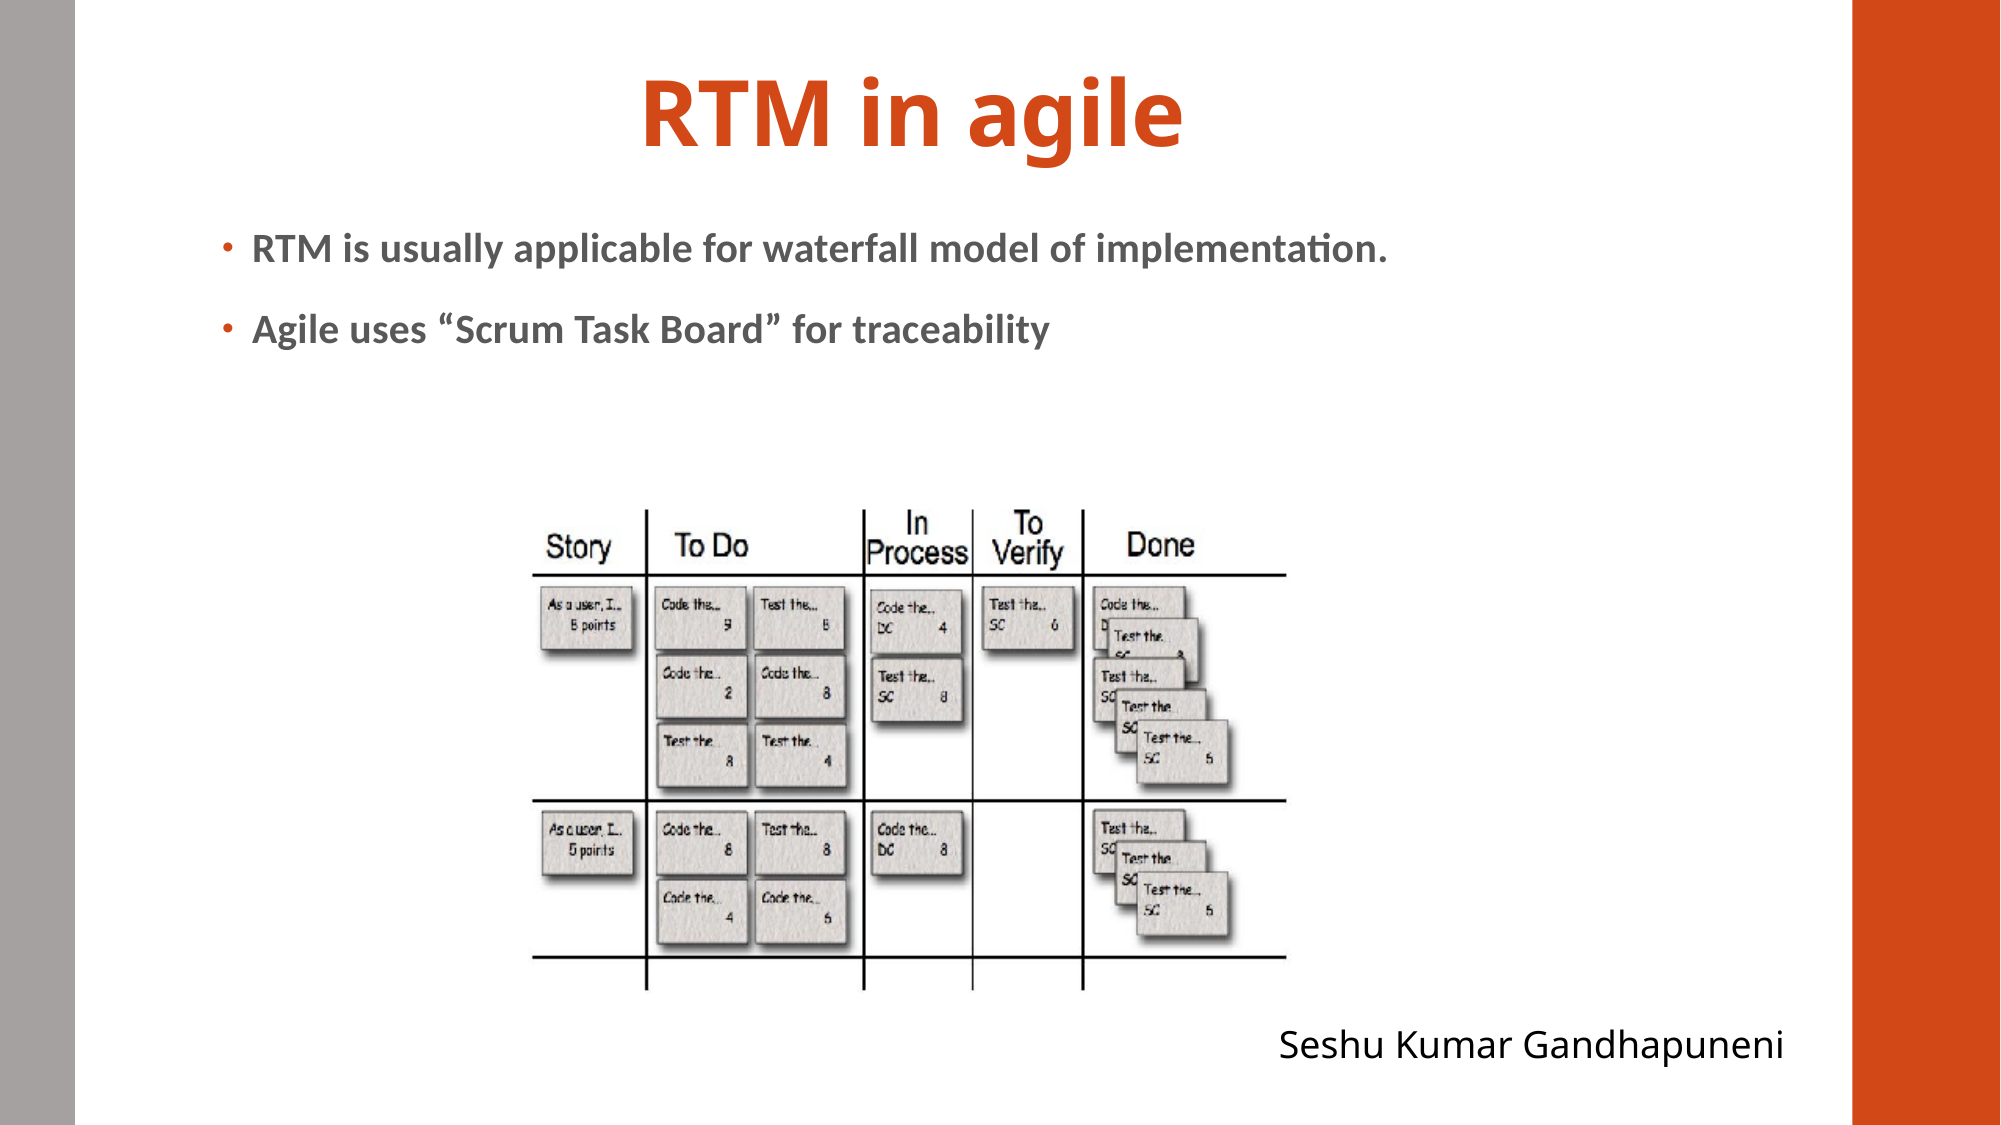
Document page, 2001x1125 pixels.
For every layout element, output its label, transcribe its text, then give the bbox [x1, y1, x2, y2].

text_box Seshu Kumar Gandhapuneni [1264, 1013, 1801, 1074]
title RTM in agile [116, 20, 1707, 217]
picture [528, 491, 1296, 1014]
list RTM is usually applicable for waterfall model of implementation. Agile uses “Scrum Task Board” for traceability [206, 216, 1617, 1014]
